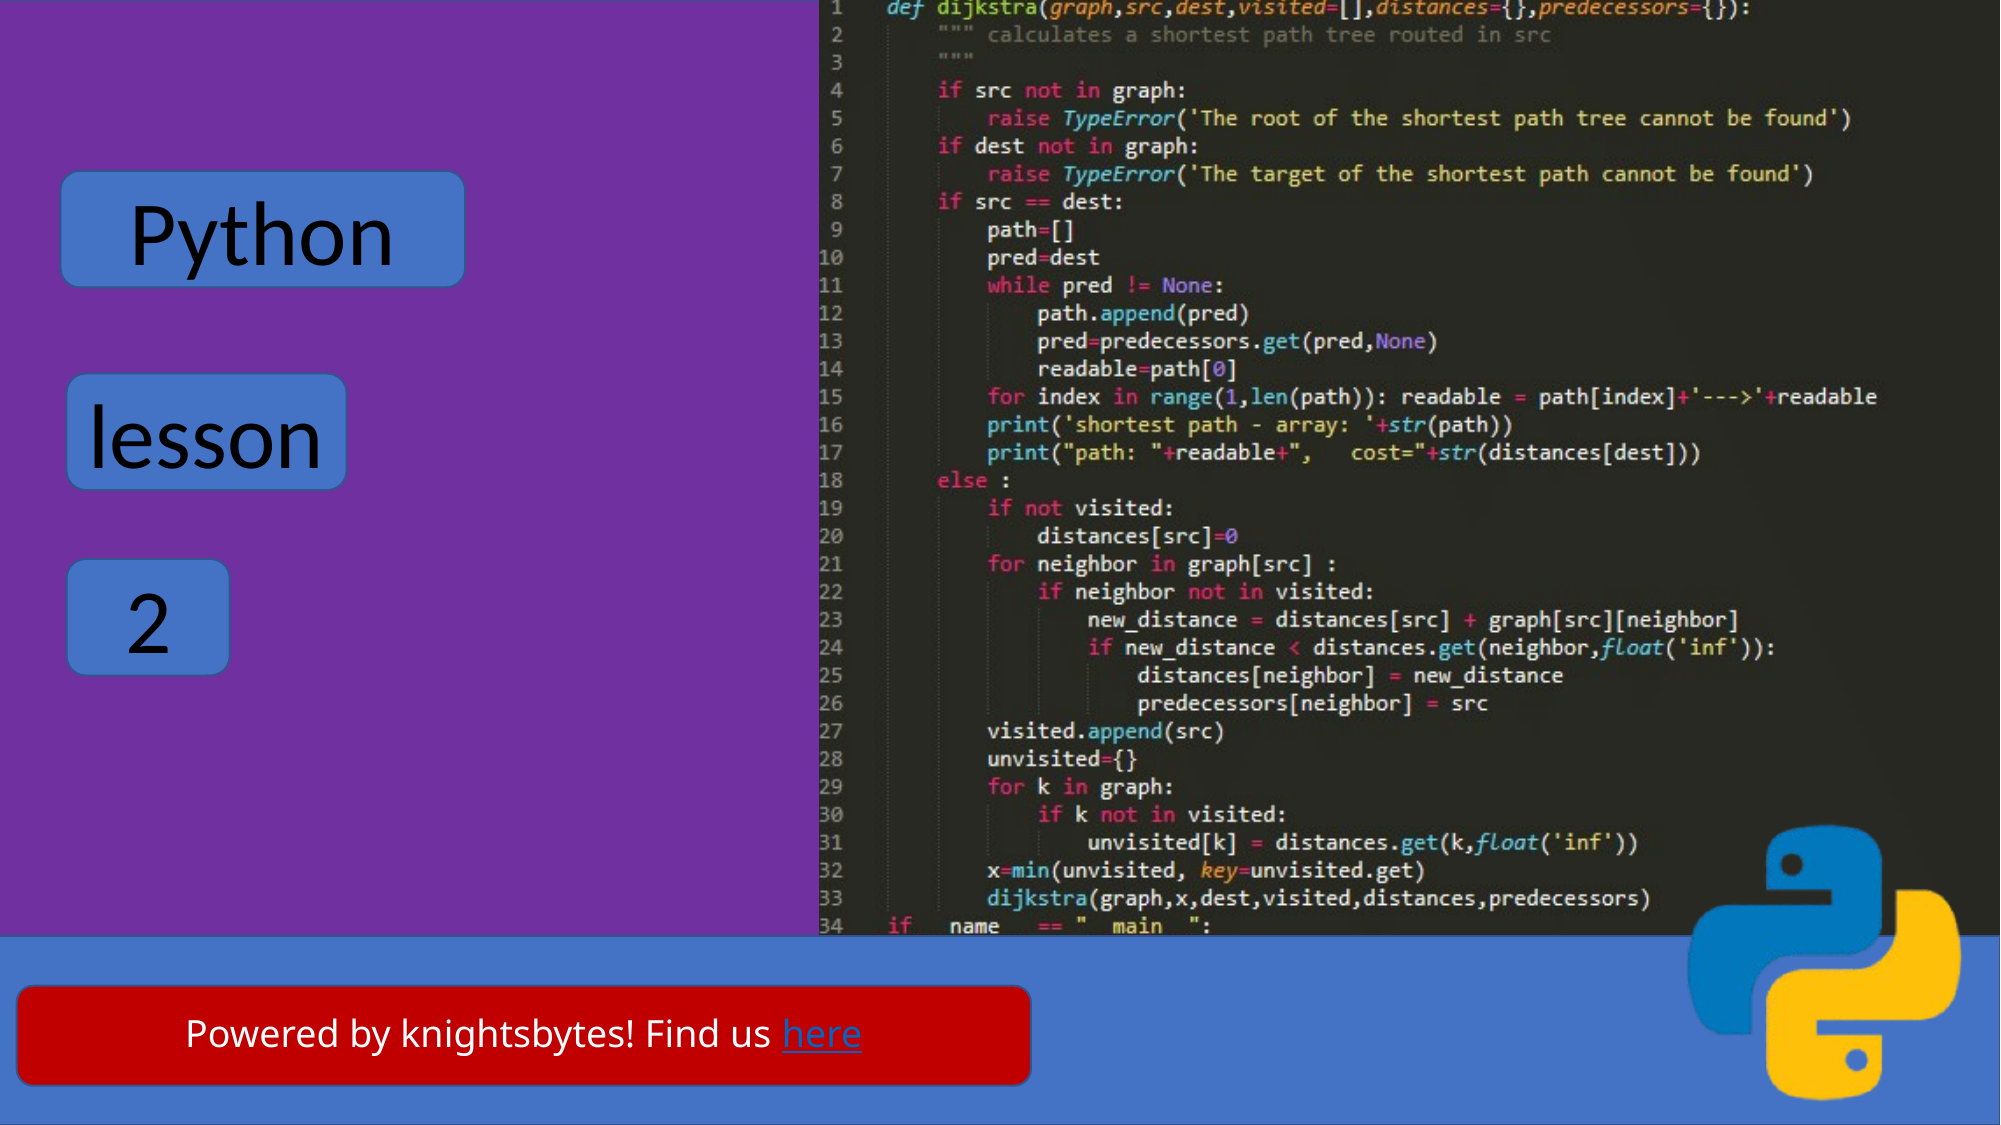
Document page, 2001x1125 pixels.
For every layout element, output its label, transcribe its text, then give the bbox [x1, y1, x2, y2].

picture [818, 0, 2000, 1125]
text_box [0, 0, 818, 935]
text_box lesson [65, 372, 348, 492]
text_box Powered by knightsbytes! Find us here [15, 984, 818, 1087]
text_box 2 [65, 557, 231, 677]
text_box Python [59, 169, 467, 289]
text_box [0, 935, 818, 1125]
